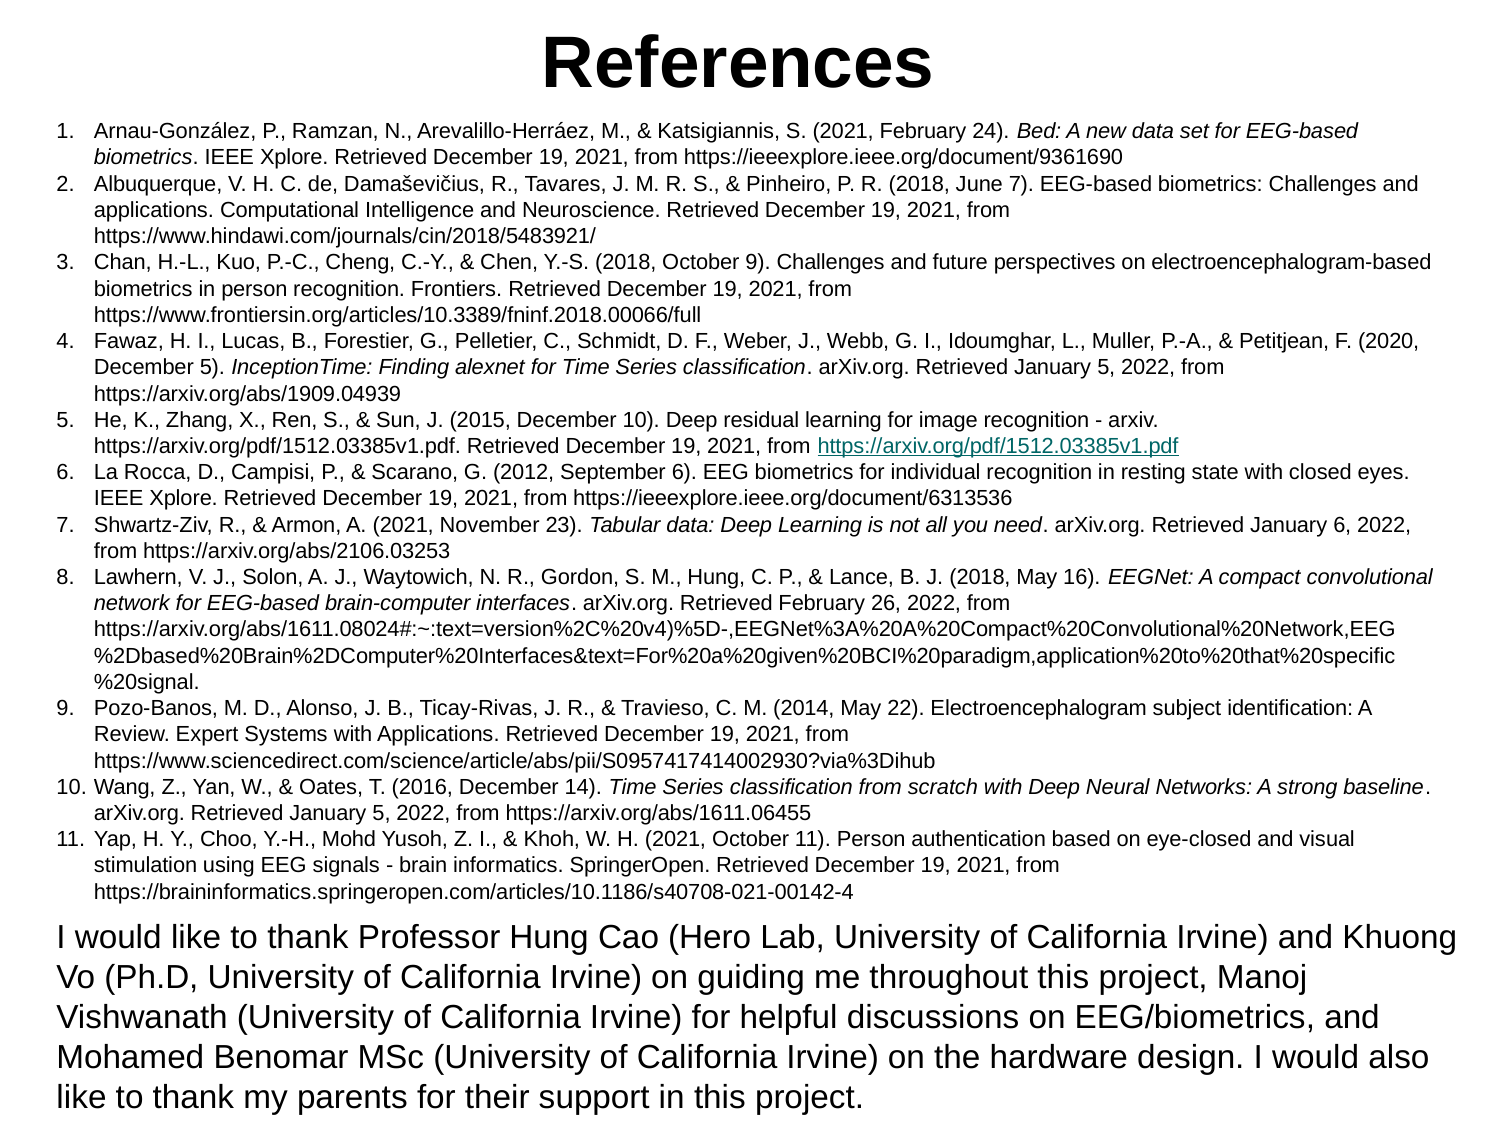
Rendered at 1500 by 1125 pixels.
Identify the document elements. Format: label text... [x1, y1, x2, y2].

text_box Arnau-González, P., Ramzan, N., Arevalillo-Herráez, M., & Katsigiannis, S. (2021, February 24). Bed: A new data set for EEG-based biometrics. IEEE Xplore. Retrieved December 19, 2021, from https://ieeexplore.ieee.org/document/9361690 Albuquerque, V. H. C. de, Damaševičius, R., Tavares, J. M. R. S., & Pinheiro, P. R. (2018, June 7). EEG-based biometrics: Challenges and applications. Computational Intelligence and Neuroscience. Retrieved December 19, 2021, from https://www.hindawi.com/journals/cin/2018/5483921/ Chan, H.-L., Kuo, P.-C., Cheng, C.-Y., & Chen, Y.-S. (2018, October 9). Challenges and future perspectives on electroencephalogram-based biometrics in person recognition. Frontiers. Retrieved December 19, 2021, from https://www.frontiersin.org/articles/10.3389/fninf.2018.00066/full Fawaz, H. I., Lucas, B., Forestier, G., Pelletier, C., Schmidt, D. F., Weber, J., Webb, G. I., Idoumghar, L., Muller, P.-A., & Petitjean, F. (2020, December 5). InceptionTime: Finding alexnet for Time Series classification. arXiv.org. Retrieved January 5, 2022, from https://arxiv.org/abs/1909.04939 He, K., Zhang, X., Ren, S., & Sun, J. (2015, December 10). Deep residual learning for image recognition - arxiv. https://arxiv.org/pdf/1512.03385v1.pdf. Retrieved December 19, 2021, from https://arxiv.org/pdf/1512.03385v1.pdf La Rocca, D., Campisi, P., & Scarano, G. (2012, September 6). EEG biometrics for individual recognition in resting state with closed eyes. IEEE Xplore. Retrieved December 19, 2021, from https://ieeexplore.ieee.org/document/6313536 Shwartz-Ziv, R., & Armon, A. (2021, November 23). Tabular data: Deep Learning is not all you need. arXiv.org. Retrieved January 6, 2022, from https://arxiv.org/abs/2106.03253 Lawhern, V. J., Solon, A. J., Waytowich, N. R., Gordon, S. M., Hung, C. P., & Lance, B. J. (2018, May 16). EEGNet: A compact convolutional network for EEG-based brain-computer interfaces. arXiv.org. Retrieved February 26, 2022, from https://arxiv.org/abs/1611.08024#:~:text=version%2C%20v4)%5D-,EEGNet%3A%20A%20Compact%20Convolutional%20Network,EEG%2Dbased%20Brain%2DComputer%20Interfaces&text=For%20a%20given%20BCI%20paradigm,application%20to%20that%20specific%20signal. Pozo-Banos, M. D., Alonso, J. B., Ticay-Rivas, J. R., & Travieso, C. M. (2014, May 22). Electroencephalogram subject identification: A Review. Expert Systems with Applications. Retrieved December 19, 2021, from https://www.sciencedirect.com/science/article/abs/pii/S0957417414002930?via%3Dihub Wang, Z., Yan, W., & Oates, T. (2016, December 14). Time Series classification from scratch with Deep Neural Networks: A strong baseline. arXiv.org. Retrieved January 5, 2022, from https://arxiv.org/abs/1611.06455 Yap, H. Y., Choo, Y.-H., Mohd Yusoh, Z. I., & Khoh, W. H. (2021, October 11). Person authentication based on eye-closed and visual stimulation using EEG signals - brain informatics. SpringerOpen. Retrieved December 19, 2021, from https://braininformatics.springeropen.com/articles/10.1186/s40708-021-00142-4 [41, 109, 1463, 907]
text_box I would like to thank Professor Hung Cao (Hero Lab, University of California Irvine) and Khuong Vo (Ph.D, University of California Irvine) on guiding me throughout this project, Manoj Vishwanath (University of California Irvine) for helpful discussions on EEG/biometrics, and Mohamed Benomar MSc (University of California Irvine) on the hardware design. I would also like to thank my parents for their support in this project. [41, 907, 1489, 1123]
title References [0, 11, 1489, 106]
